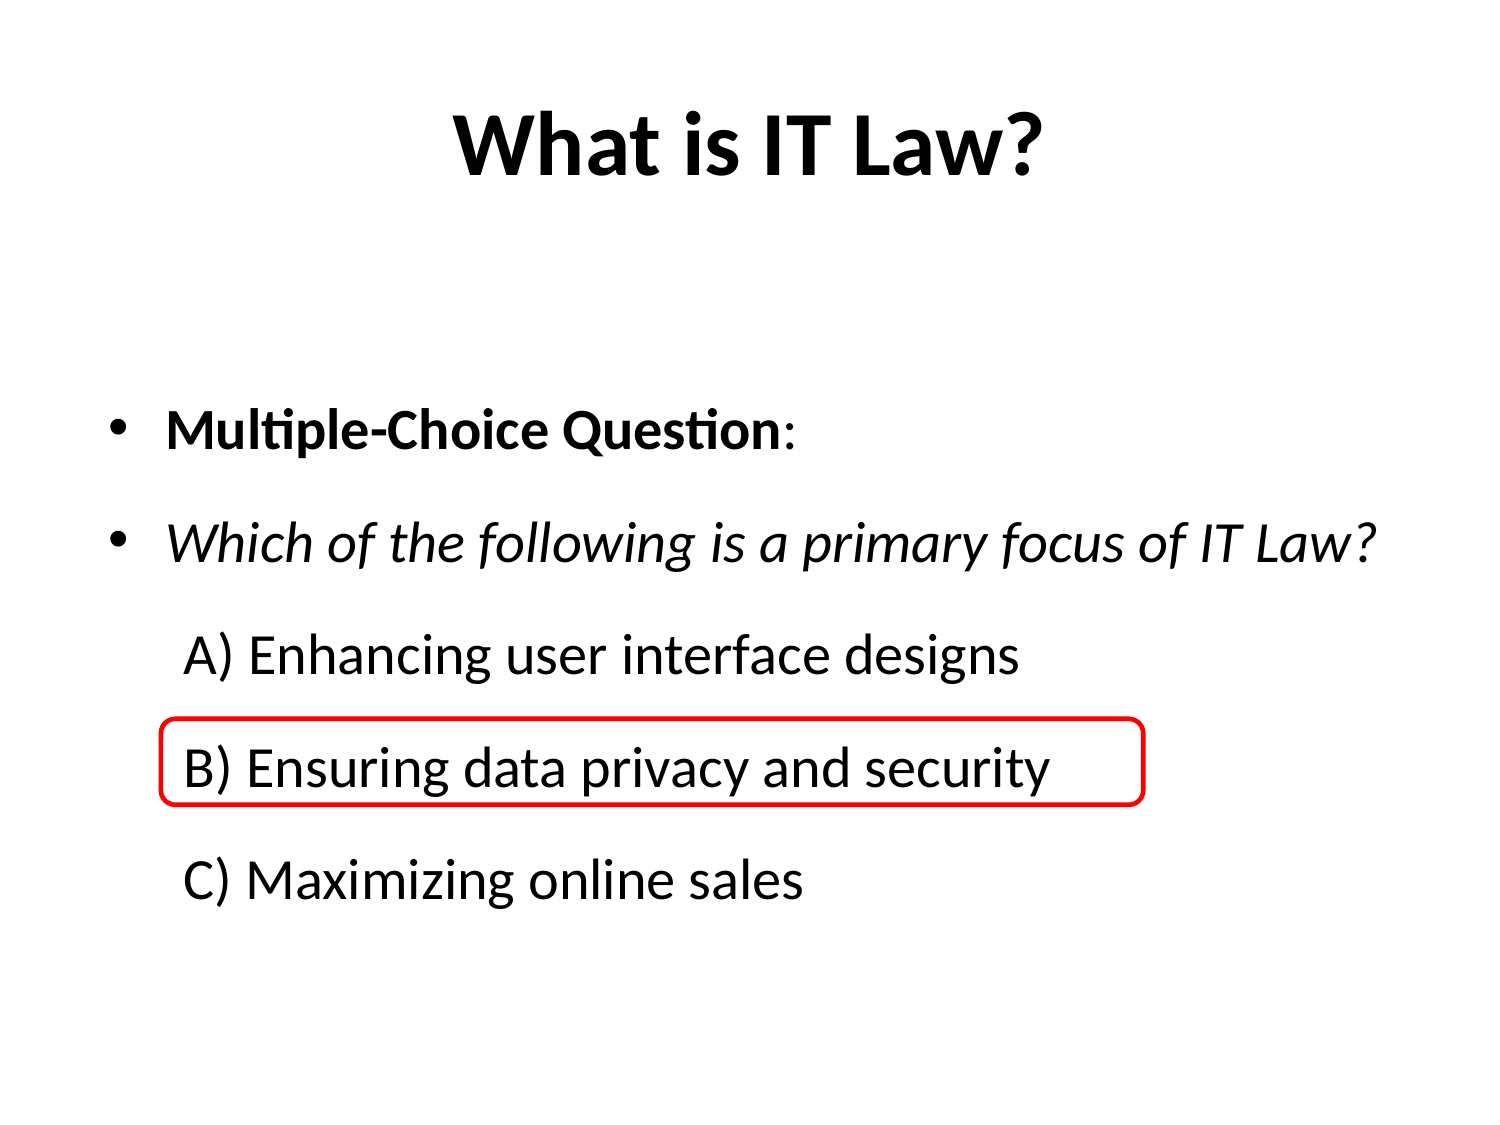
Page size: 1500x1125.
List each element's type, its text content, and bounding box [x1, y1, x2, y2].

list Multiple-Choice Question: Which of the following is a primary focus of IT Law? A) Enhancing user interface designs B) Ensuring data privacy and security C) Maximizing online sales [75, 307, 1425, 961]
title What is IT Law? [75, 45, 1425, 233]
text_box [158, 716, 1146, 807]
